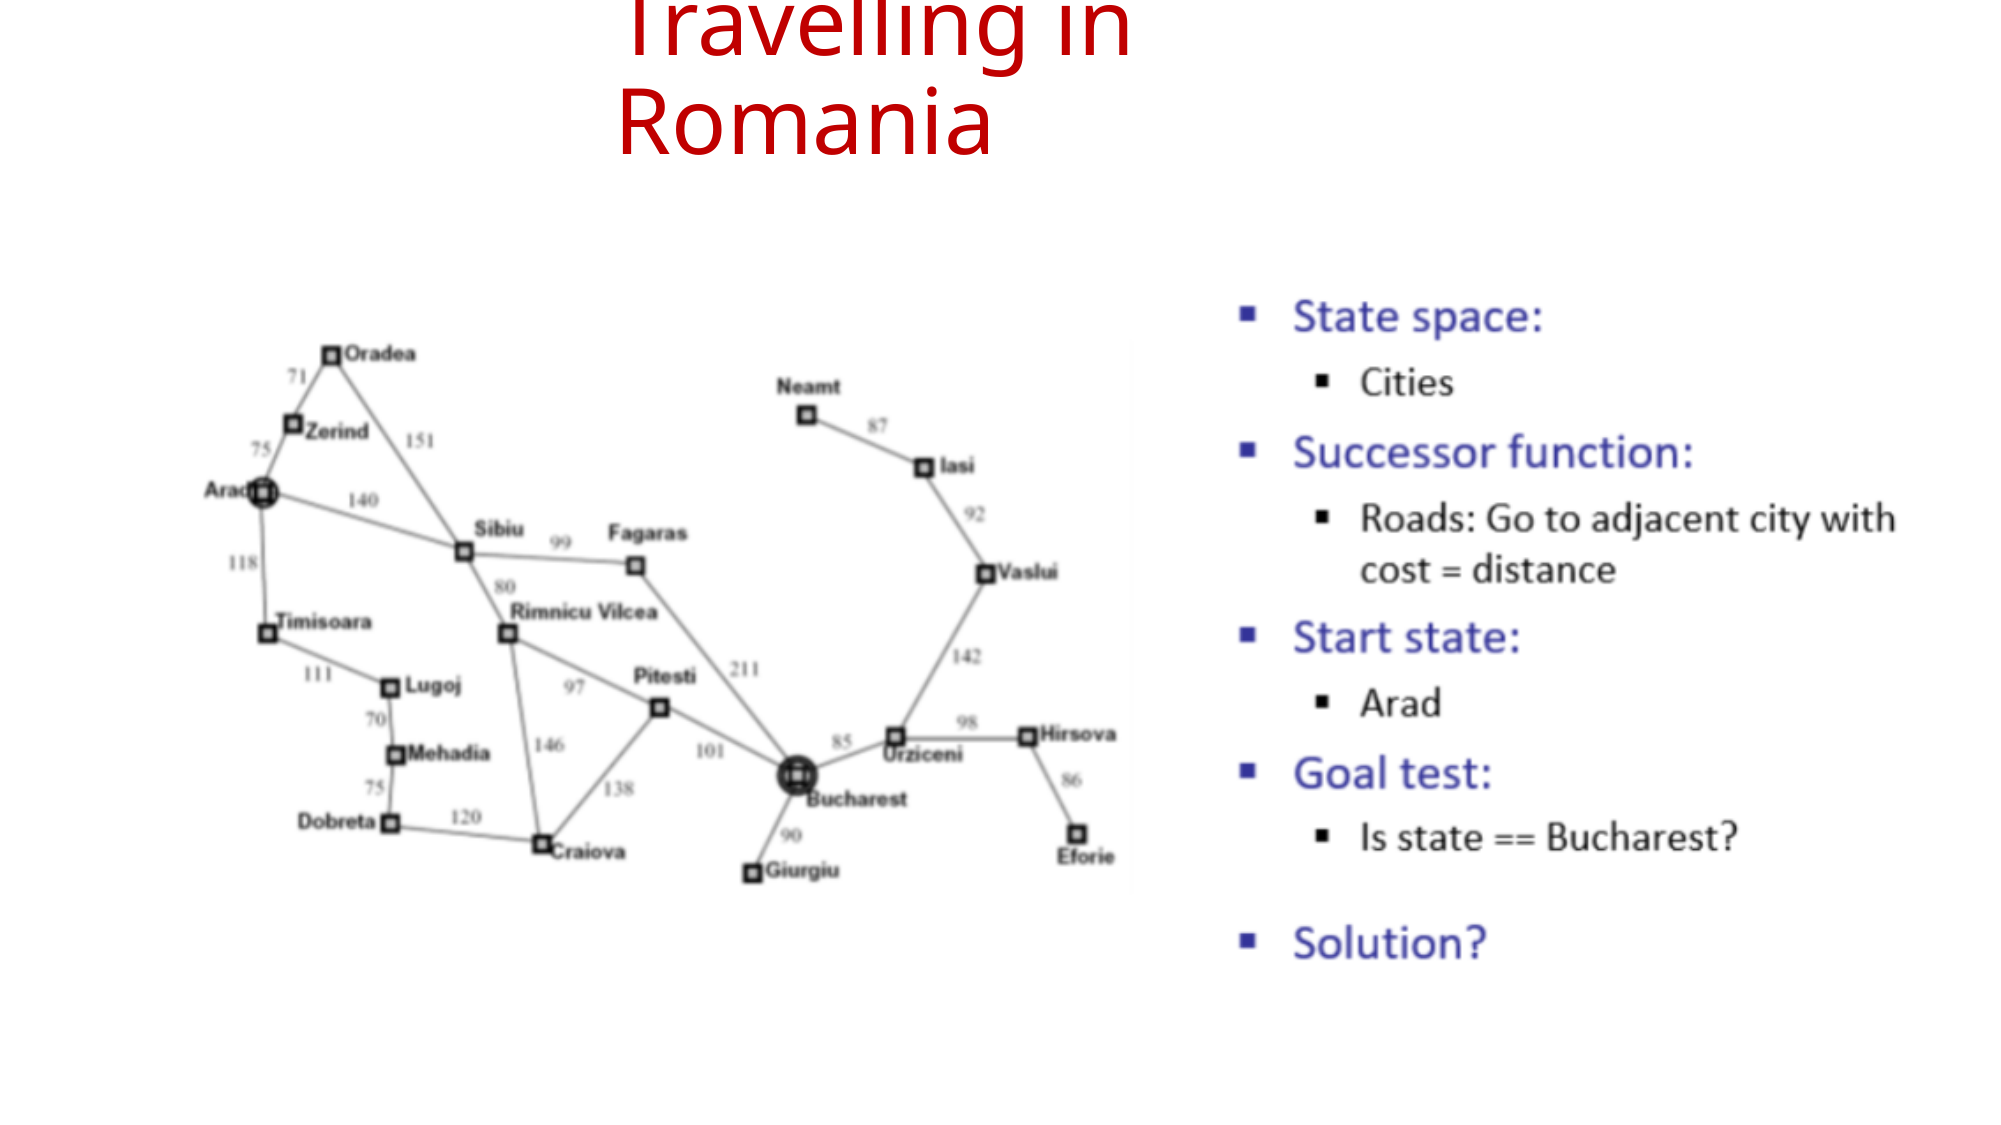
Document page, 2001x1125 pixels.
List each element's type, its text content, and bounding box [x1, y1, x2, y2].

picture [170, 240, 2000, 1016]
title Travelling in Romania [599, 18, 1429, 133]
